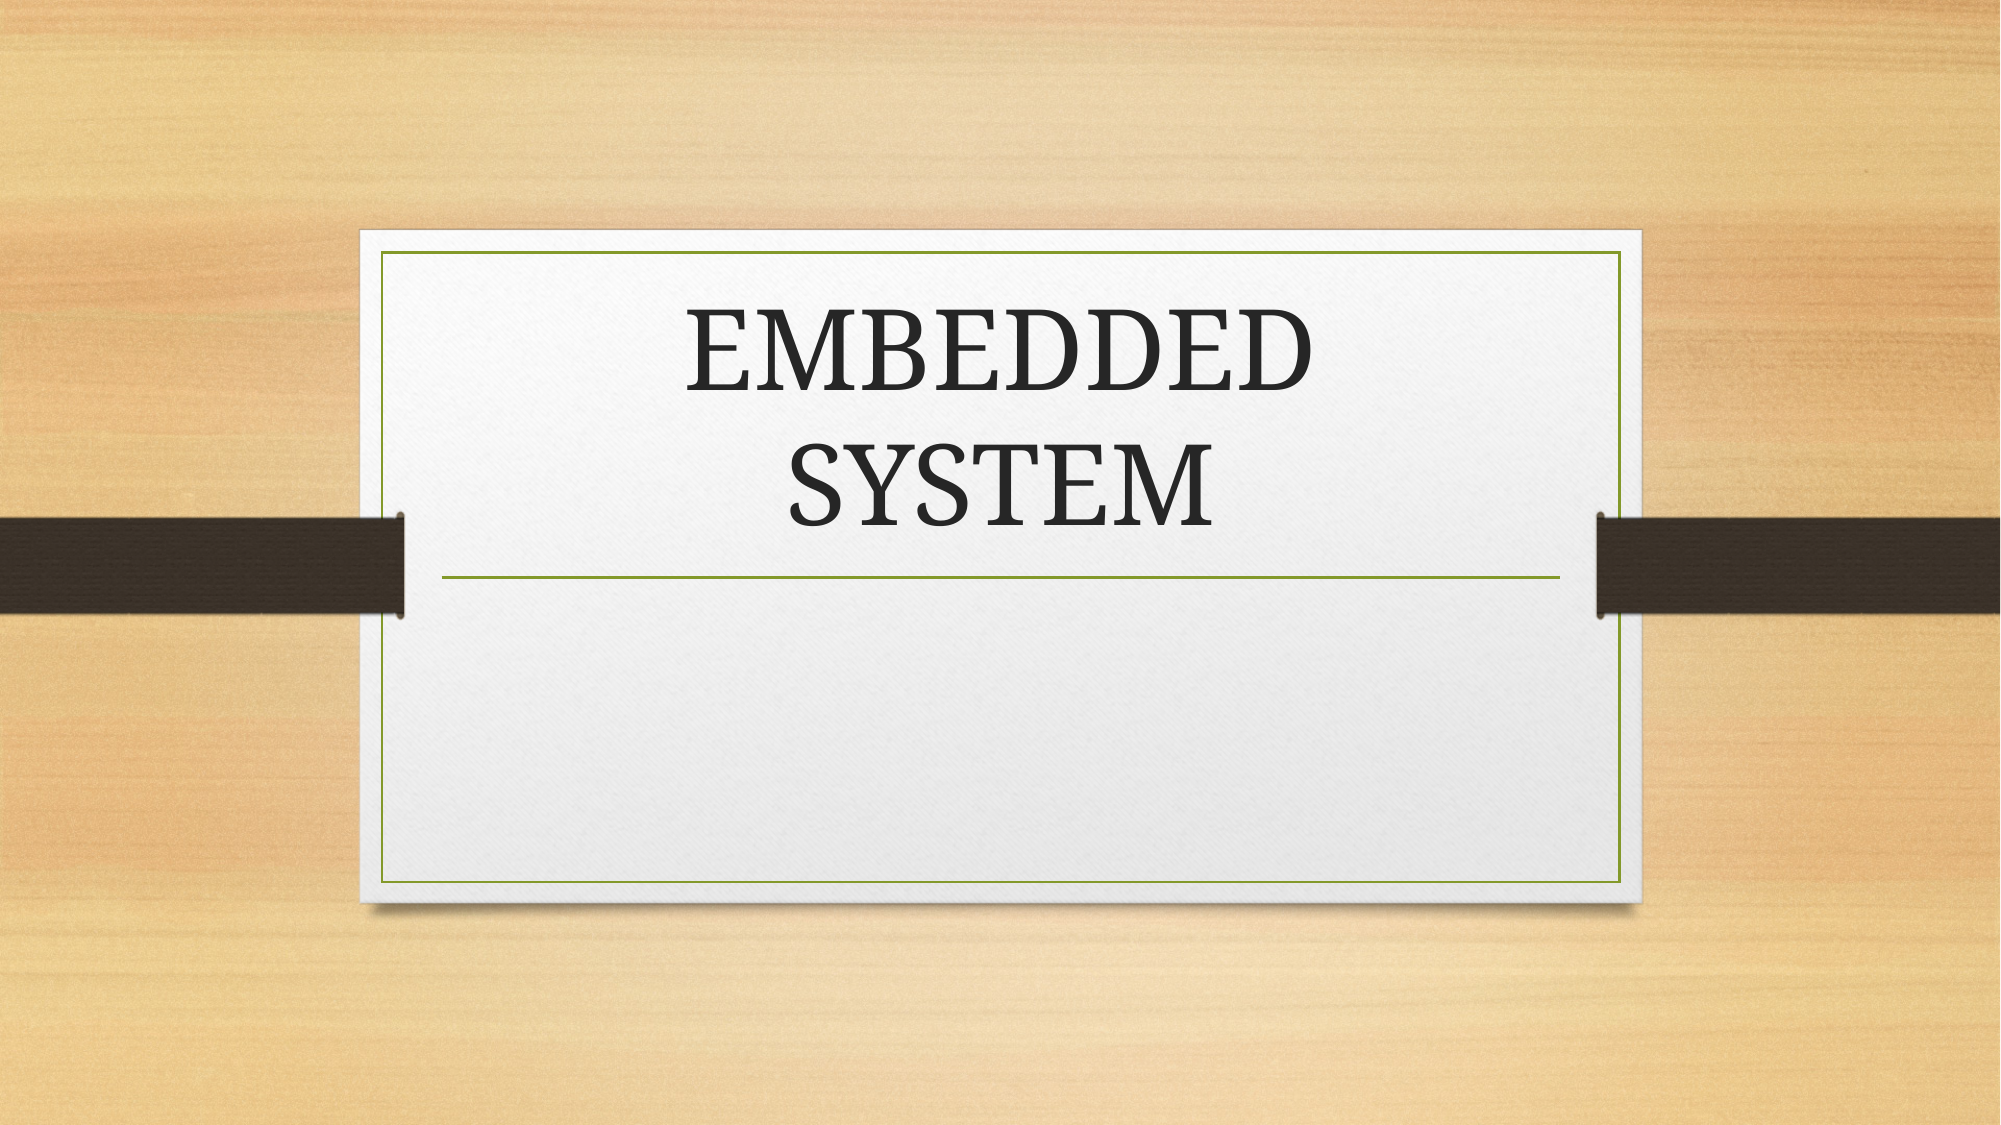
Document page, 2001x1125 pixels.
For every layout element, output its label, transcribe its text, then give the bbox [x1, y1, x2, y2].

title EMBEDDED SYSTEM [441, 306, 1560, 556]
picture [0, 0, 2001, 1125]
